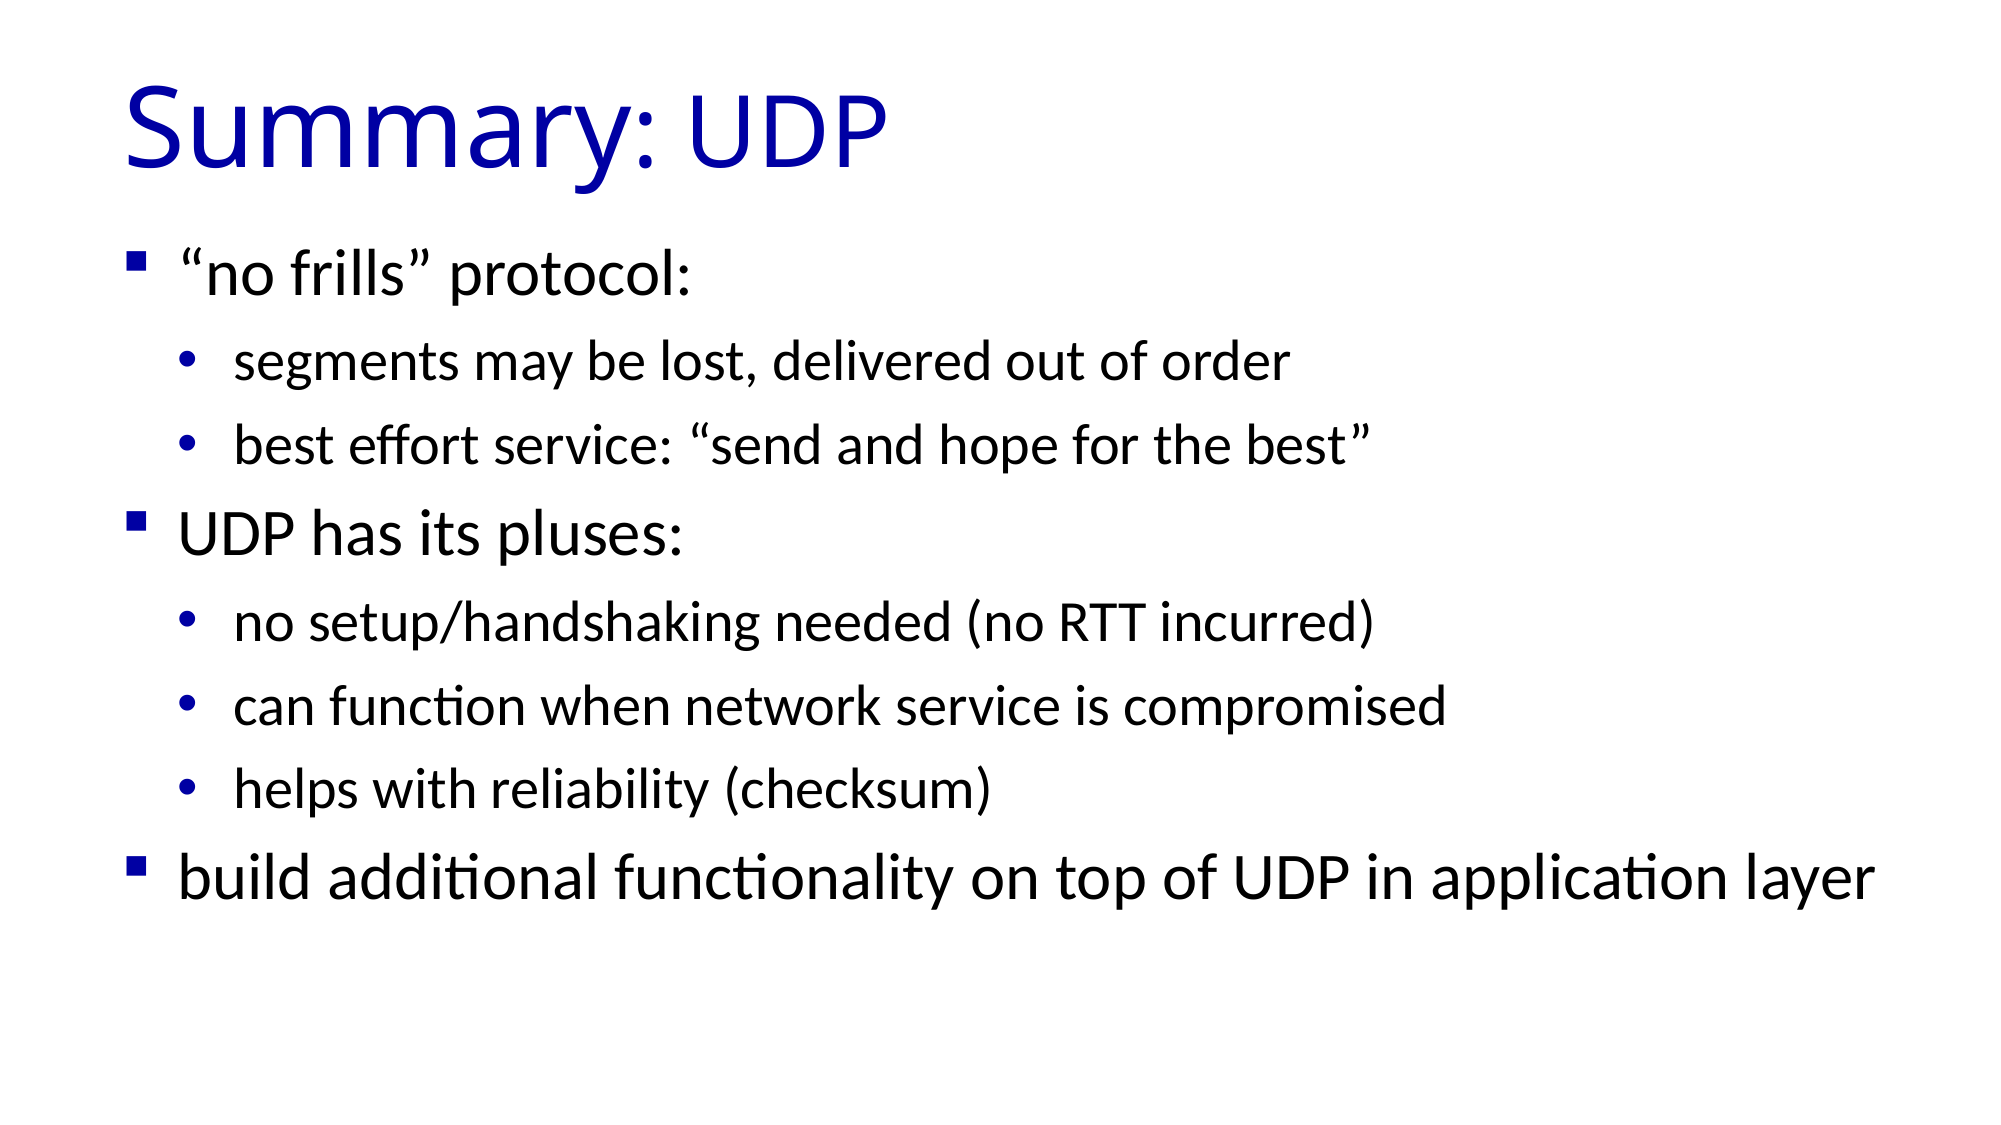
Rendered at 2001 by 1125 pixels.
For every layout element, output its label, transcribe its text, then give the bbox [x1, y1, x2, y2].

title Summary: UDP [108, 32, 1930, 230]
text_box “no frills” protocol: segments may be lost, delivered out of order best effort service: “send and hope for the best” UDP has its pluses: no setup/handshaking needed (no RTT incurred) can function when network service is compromised helps with reliability (checksum) build additional functionality on top of UDP in application layer [86, 230, 1952, 1091]
